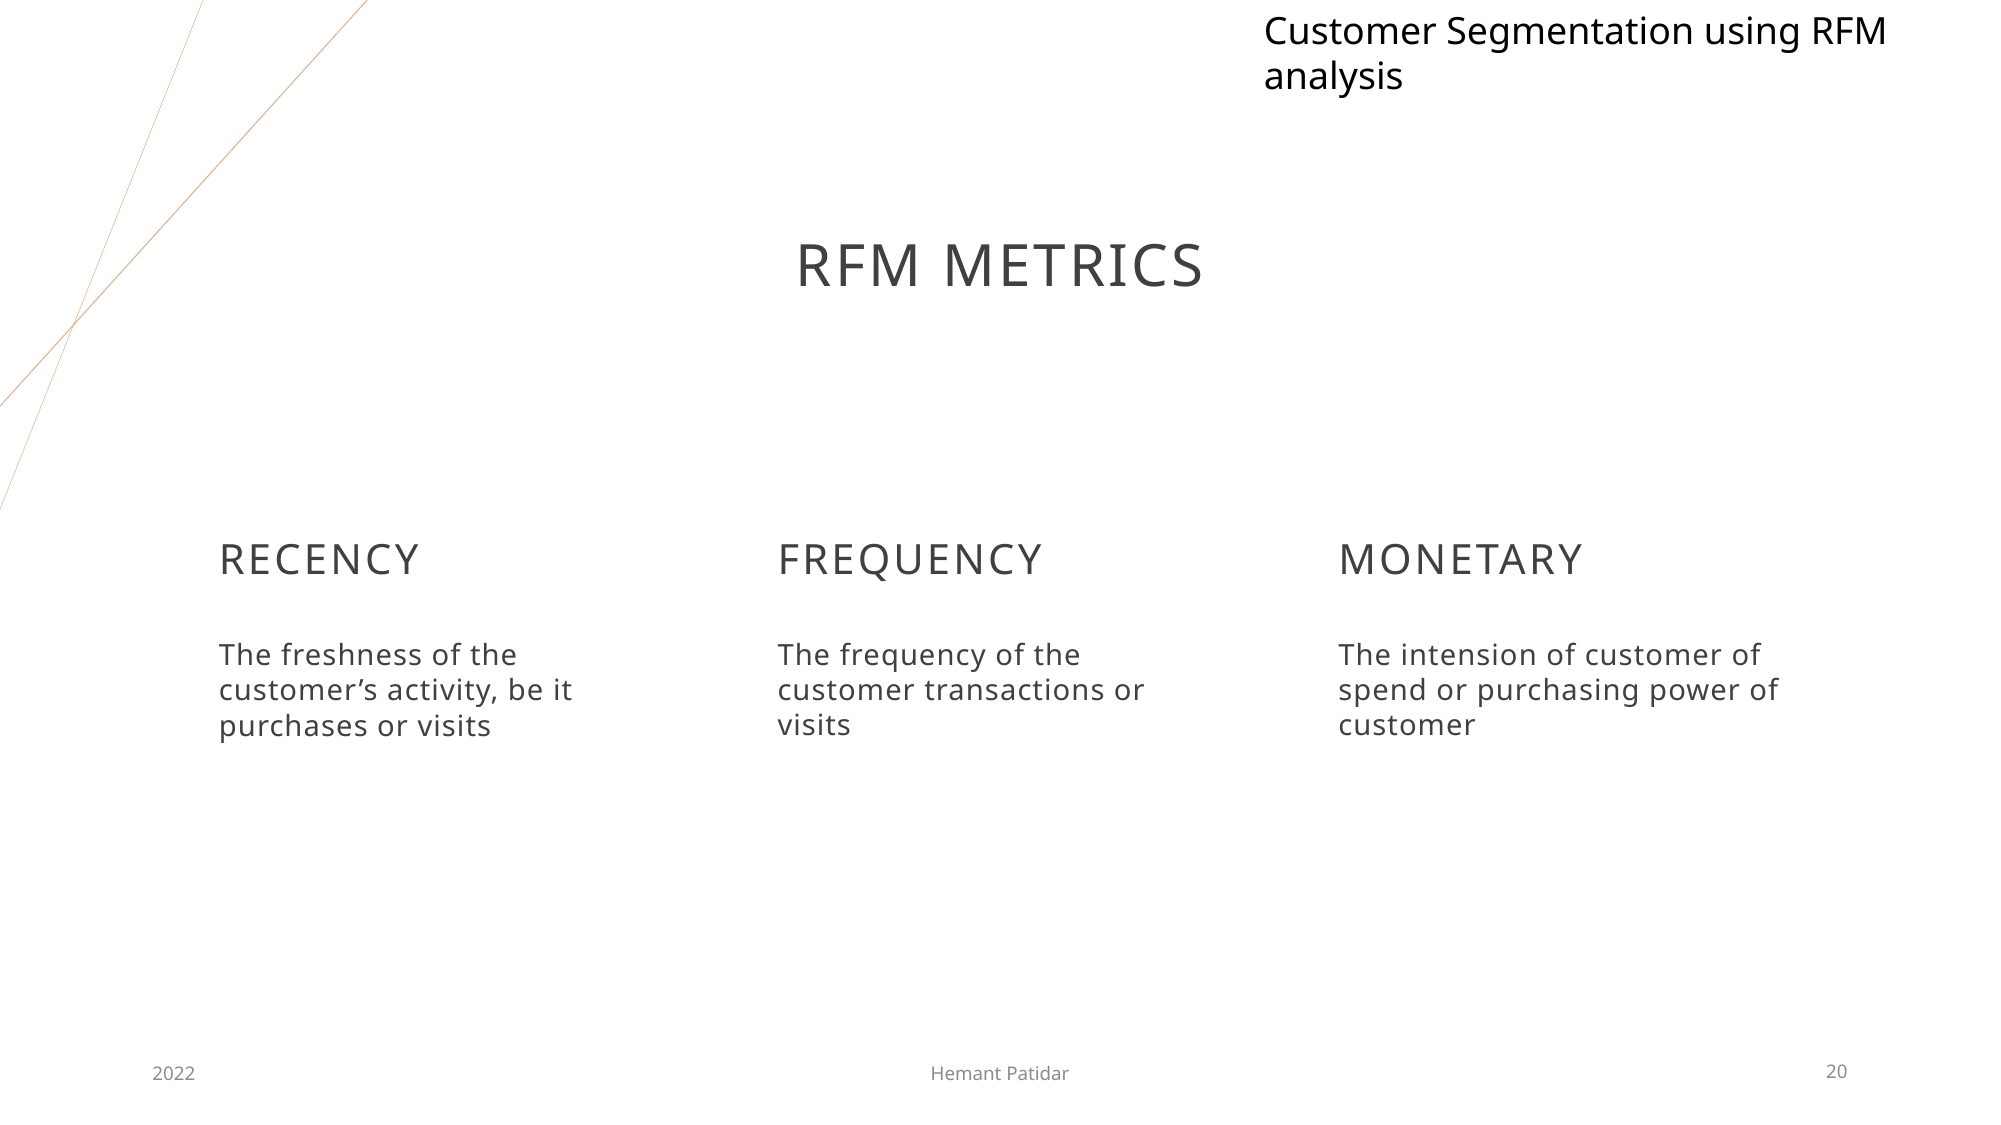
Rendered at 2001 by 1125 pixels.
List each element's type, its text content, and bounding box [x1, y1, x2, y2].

list The intension of customer of spend or purchasing power of customer [1323, 629, 1797, 957]
title RFM Metrics [309, 159, 1691, 377]
text_box Customer Segmentation using RFM analysis [1249, 0, 2000, 105]
list monetary [1323, 455, 1797, 591]
list The frequency of the customer transactions or visits [762, 629, 1238, 957]
footer Hemant Patidar [662, 1042, 1338, 1103]
list RECEncy [203, 455, 677, 591]
slide_number 2022 [137, 1042, 588, 1103]
list The freshness of the customer’s activity, be it purchases or visits [203, 629, 677, 957]
slide_number 20 [1412, 1042, 1863, 1103]
list Frequency [762, 455, 1238, 591]
